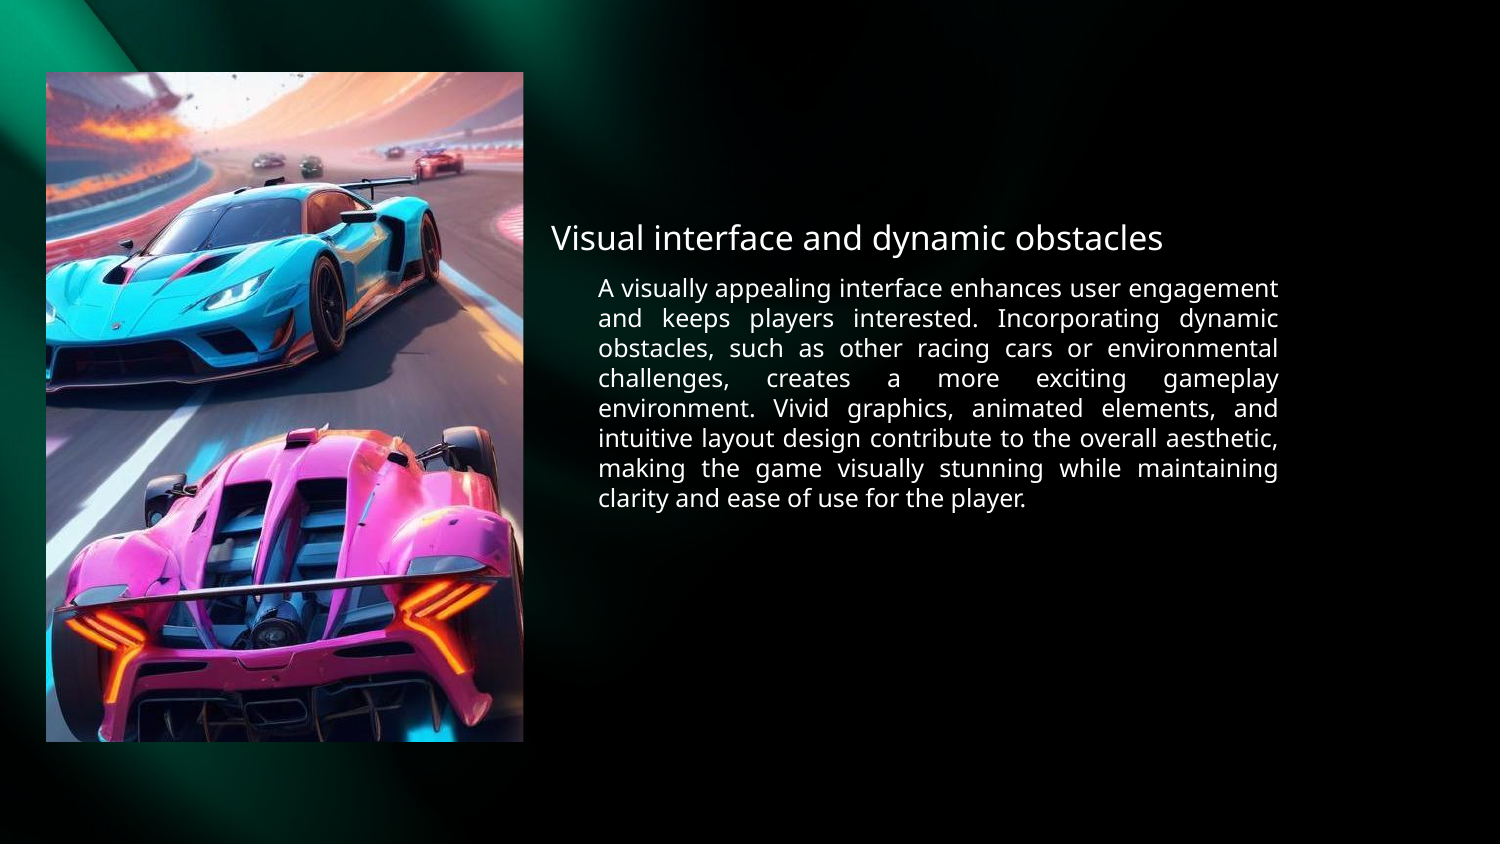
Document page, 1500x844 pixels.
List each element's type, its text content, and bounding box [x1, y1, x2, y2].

title Visual interface and dynamic obstacles [536, 200, 1479, 273]
subtitle A visually appealing interface enhances user engagement and keeps players interested. Incorporating dynamic obstacles, such as other racing cars or environmental challenges, creates a more exciting gameplay environment. Vivid graphics, animated elements, and intuitive layout design contribute to the overall aesthetic, making the game visually stunning while maintaining clarity and ease of use for the player. [524, 257, 1296, 485]
picture [0, 0, 1500, 844]
